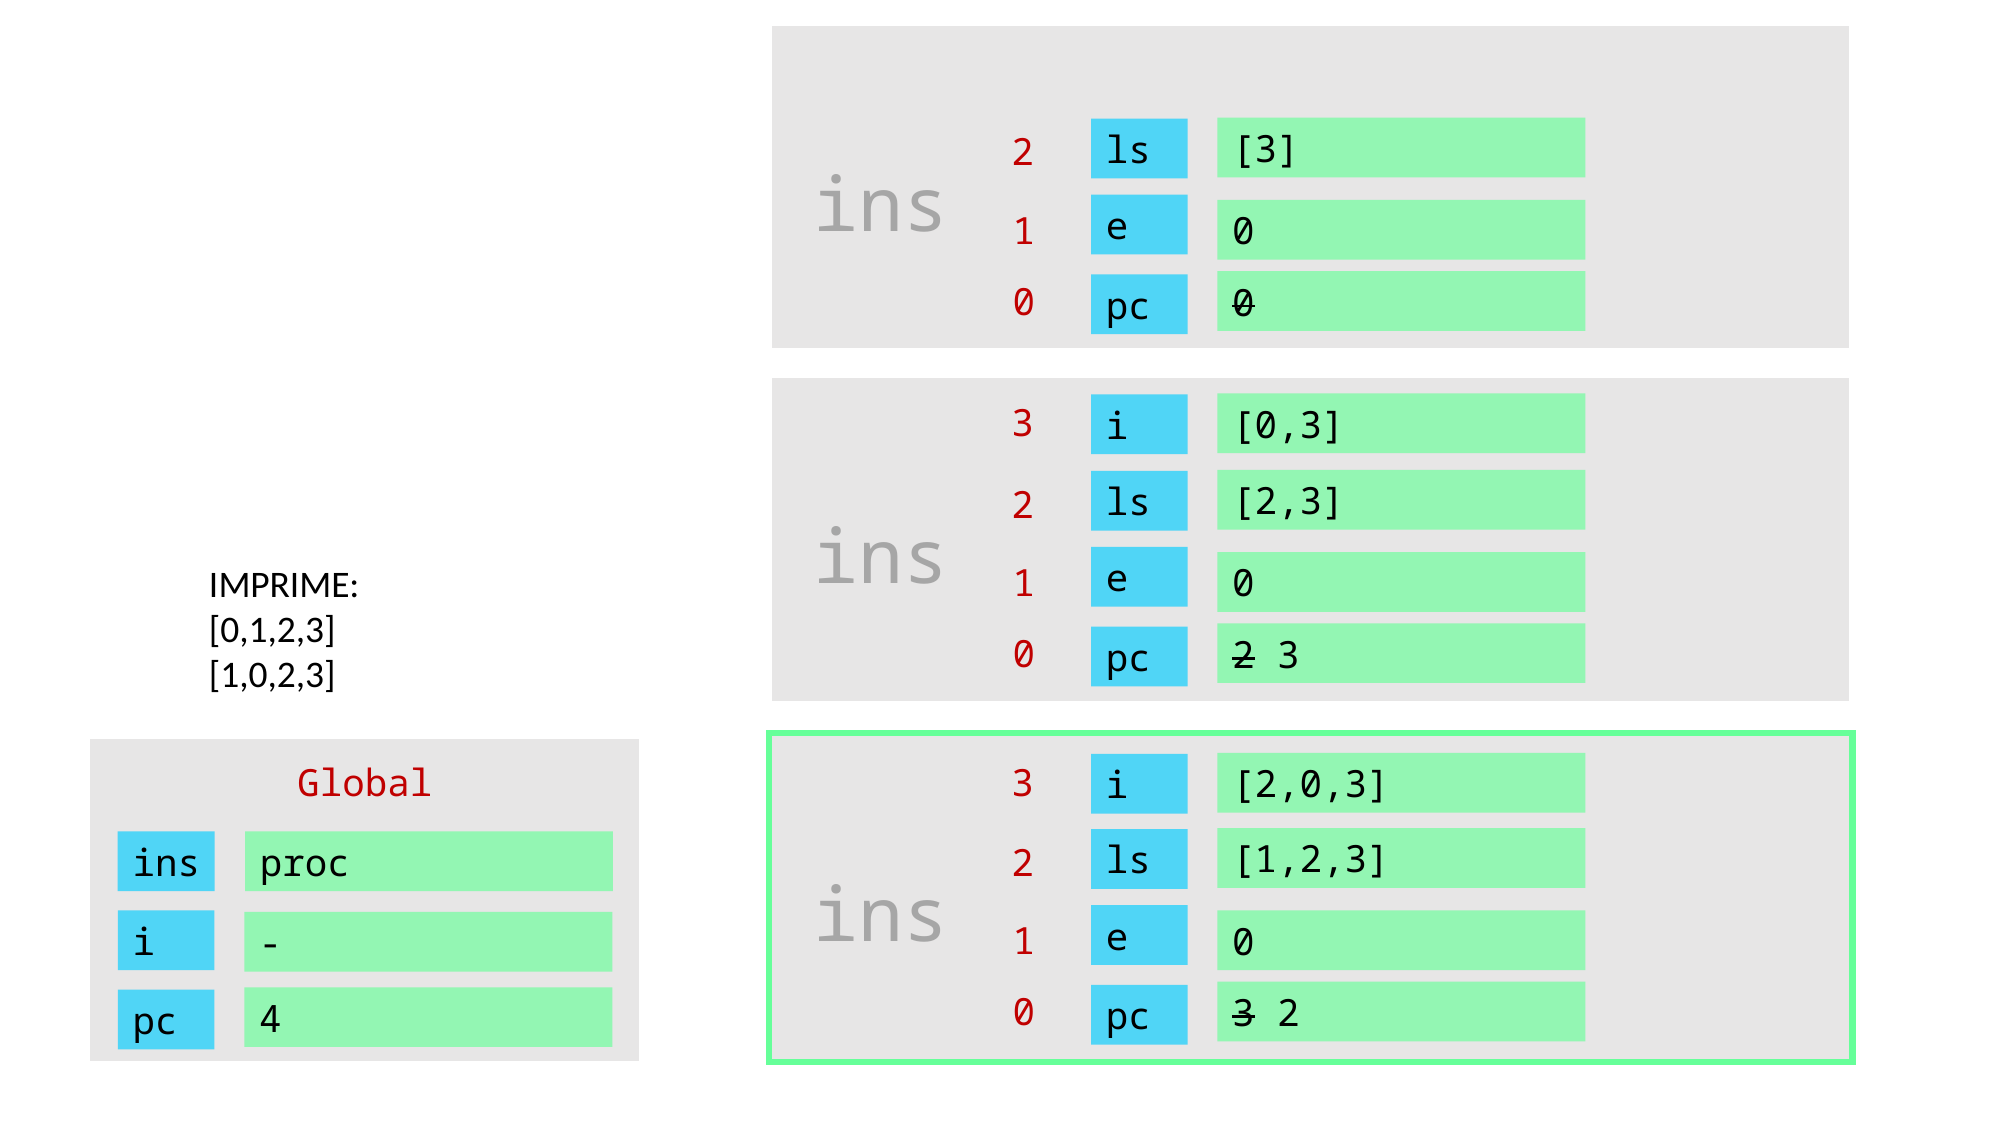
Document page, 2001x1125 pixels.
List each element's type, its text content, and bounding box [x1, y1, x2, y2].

text_box 0 [997, 270, 1051, 331]
text_box i [1091, 394, 1188, 455]
text_box [768, 732, 1854, 1063]
text_box [2,3] [1217, 469, 1586, 530]
text_box ins [799, 148, 1092, 254]
text_box pc [1091, 984, 1188, 1045]
text_box 3 2 [1217, 981, 1586, 1042]
text_box pc [1091, 626, 1188, 687]
text_box 0 [997, 622, 1051, 683]
text_box 4 [244, 987, 613, 1047]
text_box 0 [1217, 271, 1586, 331]
text_box pc [1091, 274, 1188, 335]
text_box proc [245, 831, 613, 892]
text_box ins [799, 859, 1092, 965]
text_box Global [282, 751, 447, 811]
text_box i [117, 910, 215, 971]
text_box ls [1091, 118, 1188, 179]
text_box [768, 22, 1854, 353]
text_box [768, 374, 1854, 705]
text_box ls [1091, 470, 1188, 531]
text_box 0 [997, 981, 1051, 1041]
text_box e [1091, 546, 1188, 607]
text_box 1 [997, 199, 1050, 260]
text_box [0,3] [1217, 393, 1586, 454]
text_box 2 3 [1217, 623, 1586, 683]
text_box e [1091, 194, 1188, 255]
text_box e [1092, 905, 1188, 965]
text_box IMPRIME: [0,1,2,3] [1,0,2,3] [194, 552, 427, 703]
text_box 2 [996, 473, 1050, 533]
text_box 0 [1217, 910, 1586, 971]
text_box i [1091, 753, 1188, 814]
text_box [86, 734, 643, 1066]
text_box ins [799, 501, 1092, 606]
text_box 1 [997, 909, 1050, 970]
text_box pc [117, 989, 215, 1050]
text_box 2 [996, 831, 1050, 892]
text_box [3] [1217, 117, 1586, 178]
text_box ls [1091, 829, 1188, 889]
text_box 0 [1217, 199, 1586, 260]
text_box 1 [997, 551, 1050, 612]
text_box 3 [996, 391, 1050, 452]
text_box 2 [996, 120, 1050, 181]
text_box ins [117, 831, 215, 892]
text_box [1,2,3] [1217, 828, 1586, 888]
text_box 0 [1217, 552, 1586, 612]
text_box 3 [996, 751, 1050, 811]
text_box - [244, 911, 613, 972]
text_box [2,0,3] [1217, 752, 1586, 813]
